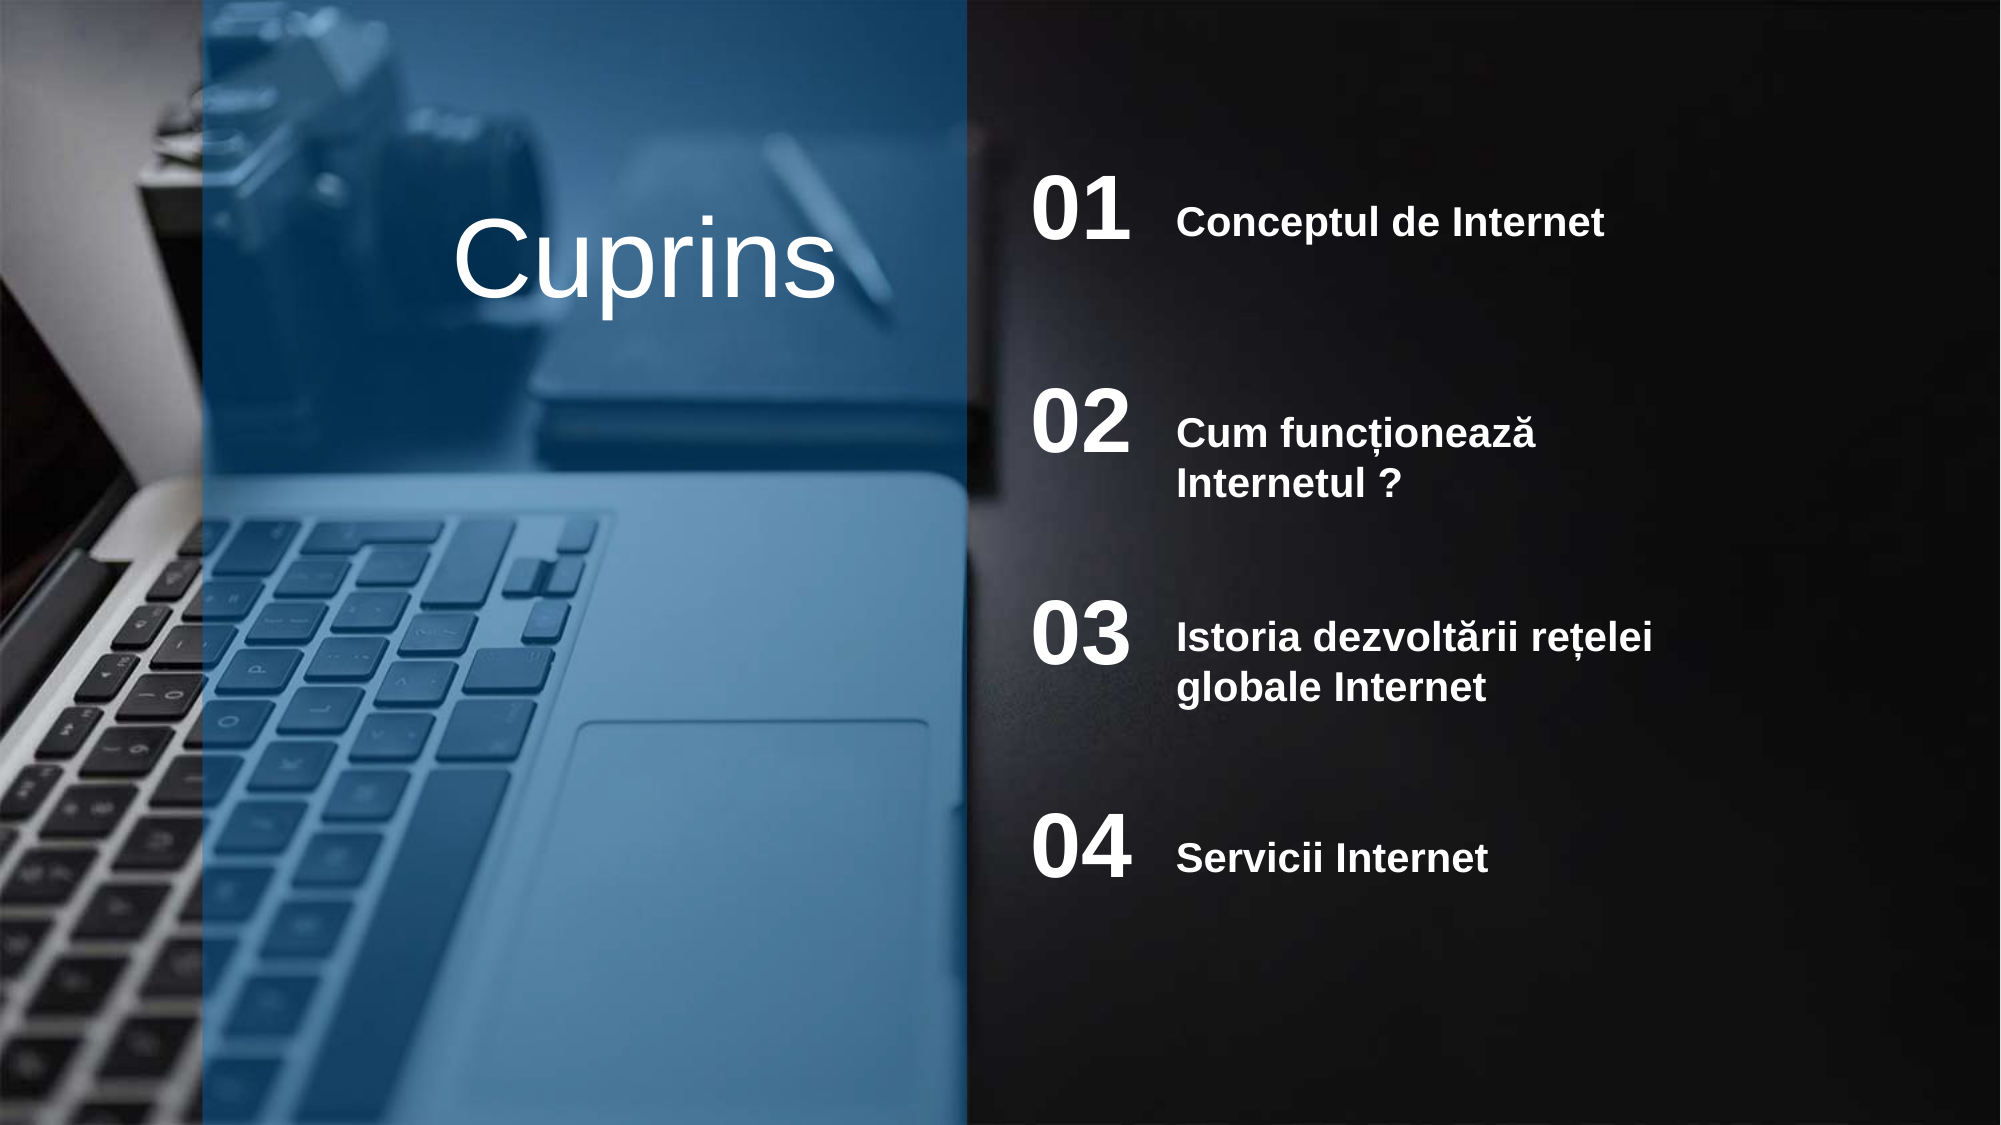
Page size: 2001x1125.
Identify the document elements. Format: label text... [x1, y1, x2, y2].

text_box [201, 0, 968, 1125]
text_box Conceptul de Internet [1163, 186, 1923, 252]
text_box Cuprins [354, 178, 854, 328]
picture [0, 0, 201, 1125]
text_box Istoria dezvoltării rețelei globale Internet [1158, 602, 1717, 717]
picture [968, 0, 2001, 1125]
text_box 01 [1001, 140, 1163, 266]
text_box 04 [1001, 778, 1163, 903]
text_box Servicii Internet [1163, 822, 1923, 888]
text_box 03 [1001, 565, 1163, 691]
text_box Cum funcționează Internetul ? [1158, 398, 1772, 514]
text_box 02 [1001, 353, 1163, 478]
